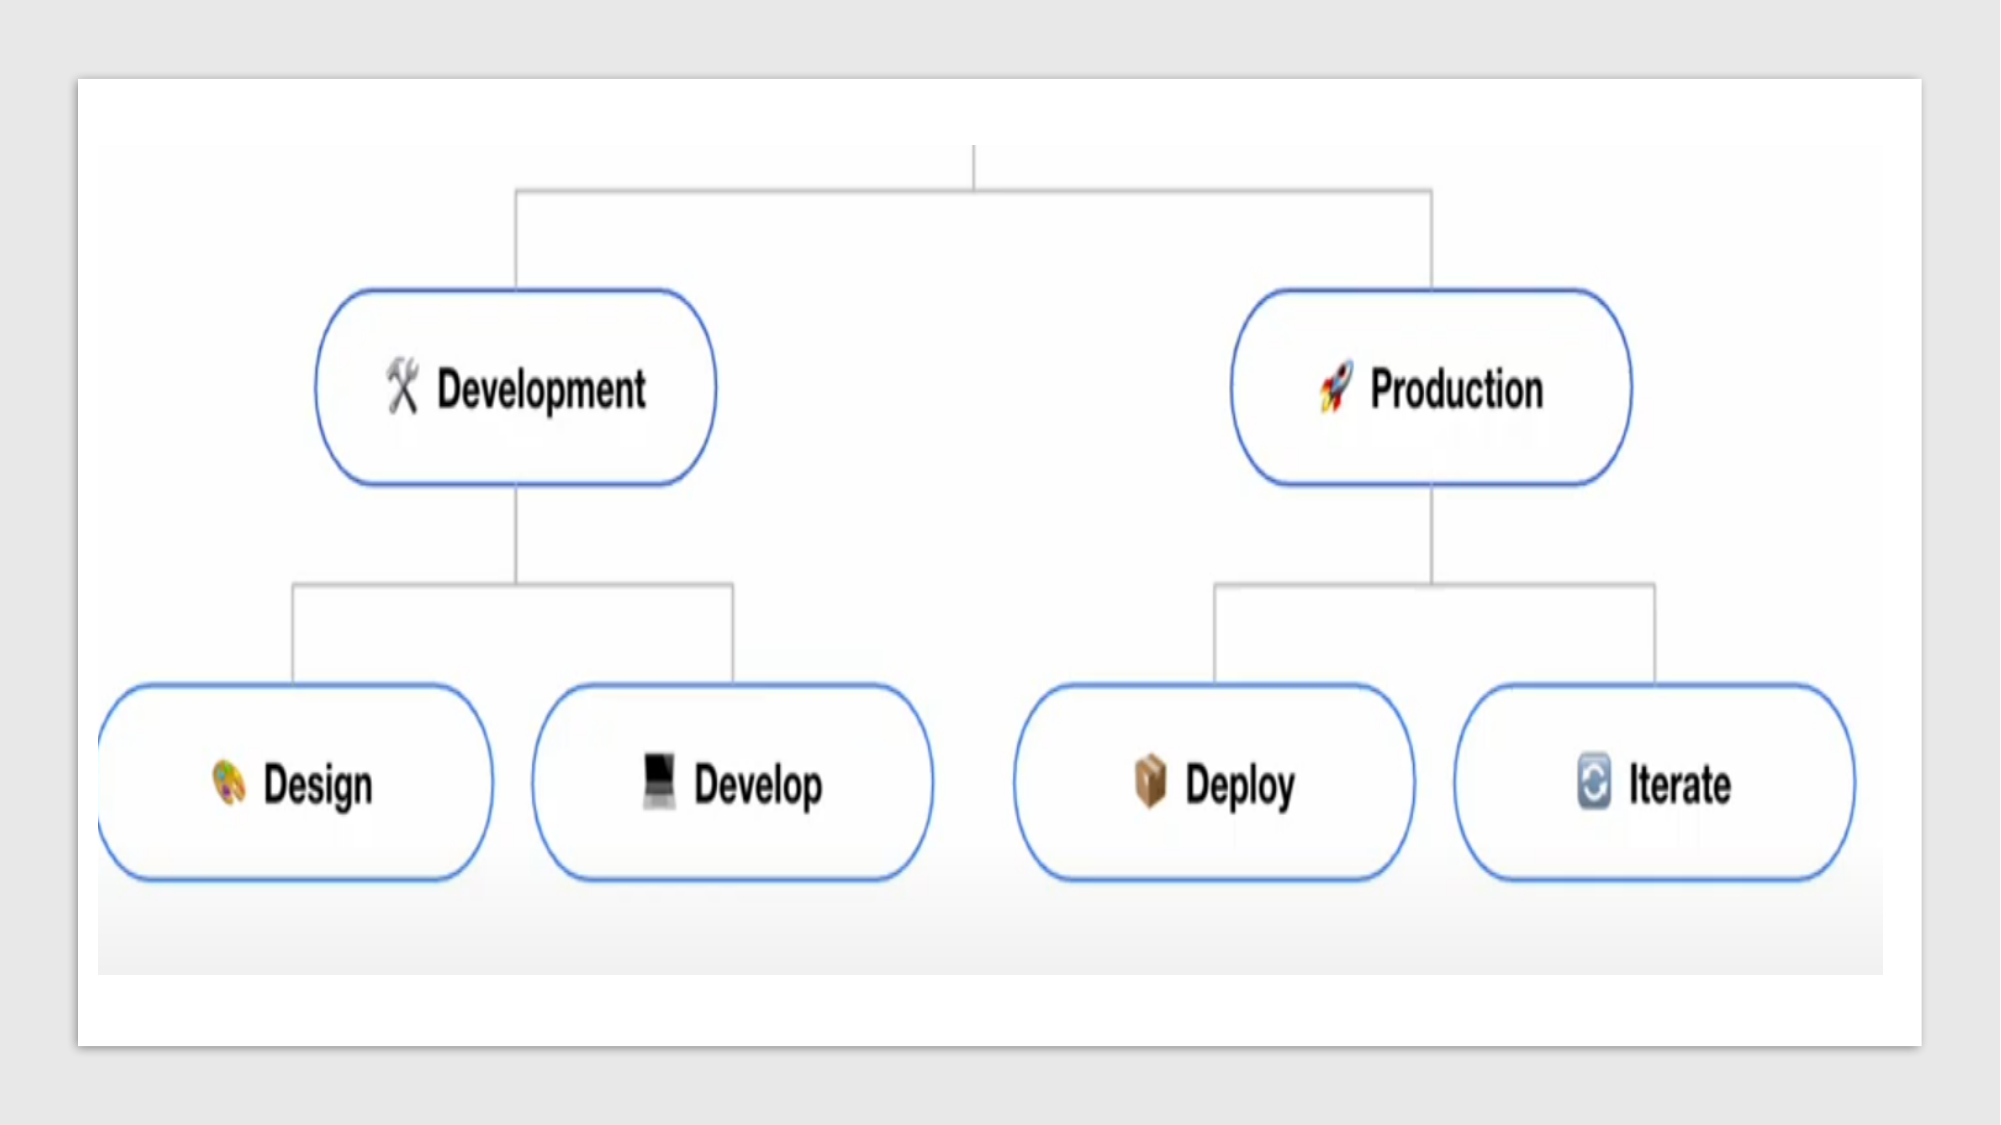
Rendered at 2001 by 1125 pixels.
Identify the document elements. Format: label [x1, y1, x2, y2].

picture [97, 144, 1883, 975]
text_box [77, 77, 1923, 1048]
text_box [0, 0, 2000, 1125]
